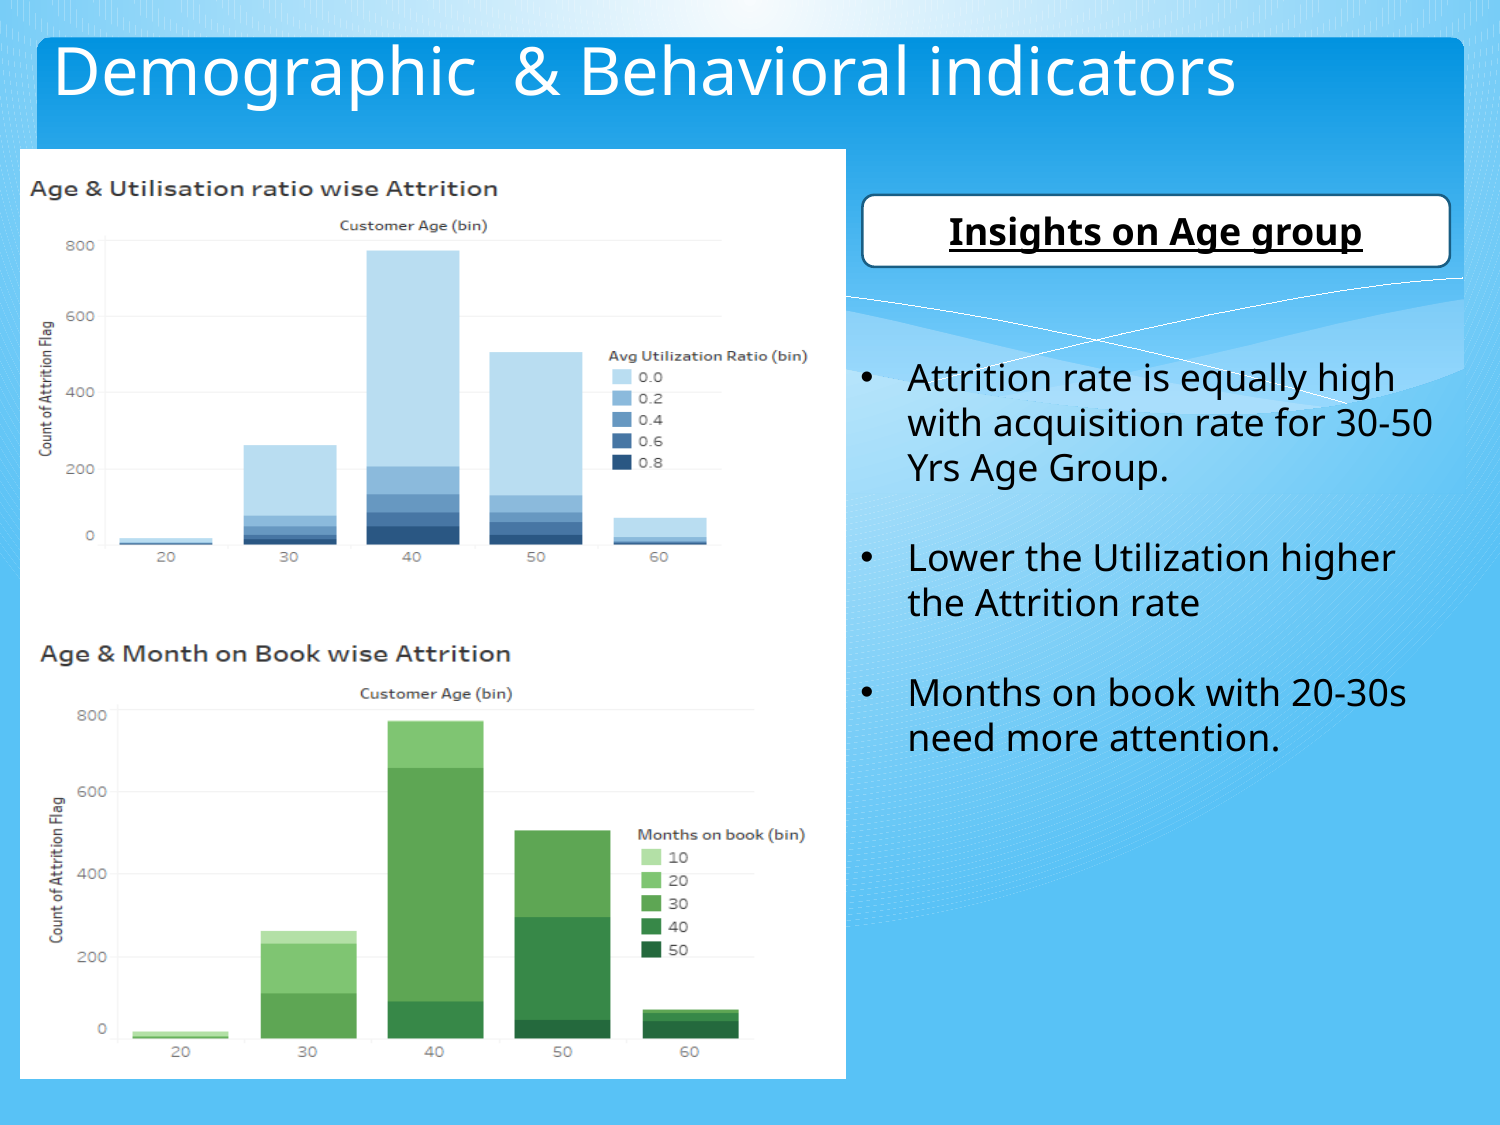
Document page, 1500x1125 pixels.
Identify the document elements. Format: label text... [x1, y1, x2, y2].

picture [19, 149, 846, 1079]
title Demographic & Behavioral indicators [37, 37, 1384, 100]
text_box Insights on Age group [861, 193, 1452, 269]
text_box Attrition rate is equally high with acquisition rate for 30-50 Yrs Age Group. Lower the Utilization higher the Attrition rate Months on book with 20-30s need more attention. [851, 347, 1472, 902]
